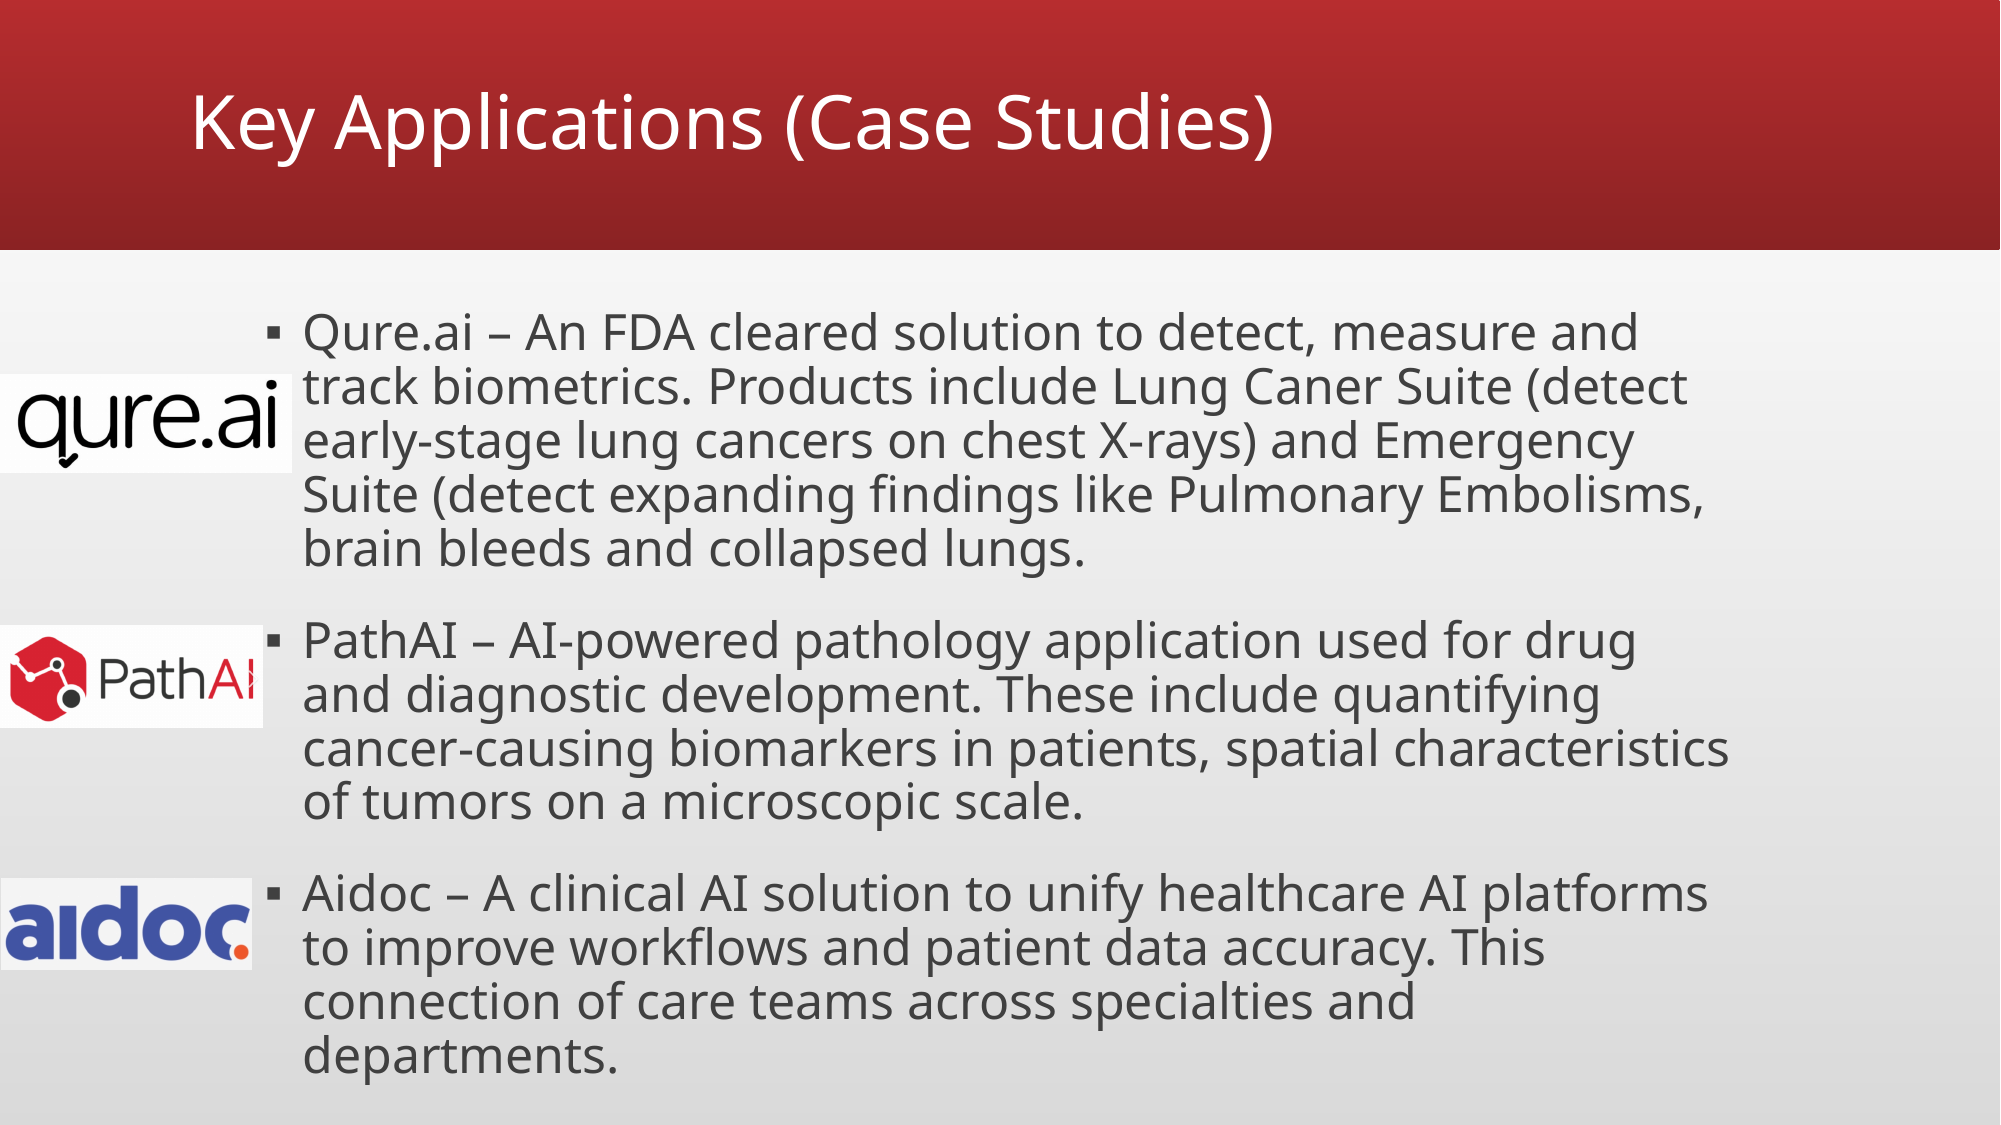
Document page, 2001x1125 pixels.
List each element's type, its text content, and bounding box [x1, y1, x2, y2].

picture [1, 878, 252, 970]
title Key Applications (Case Studies) [174, 16, 1825, 234]
list Qure.ai – An FDA cleared solution to detect, measure and track biometrics. Products include Lung Caner Suite (detect early-stage lung cancers on chest X-rays) and Emergency Suite (detect expanding findings like Pulmonary Embolisms, brain bleeds and collapsed lungs. PathAI – AI-powered pathology application used for drug and diagnostic development. These include quantifying cancer-causing biomarkers in patients, spatial characteristics of tumors on a microscopic scale. Aidoc – A clinical AI solution to unify healthcare AI platforms to improve workflows and patient data accuracy. This connection of care teams across specialties and departments. [249, 299, 1750, 1050]
picture [0, 374, 292, 473]
picture [0, 625, 263, 728]
